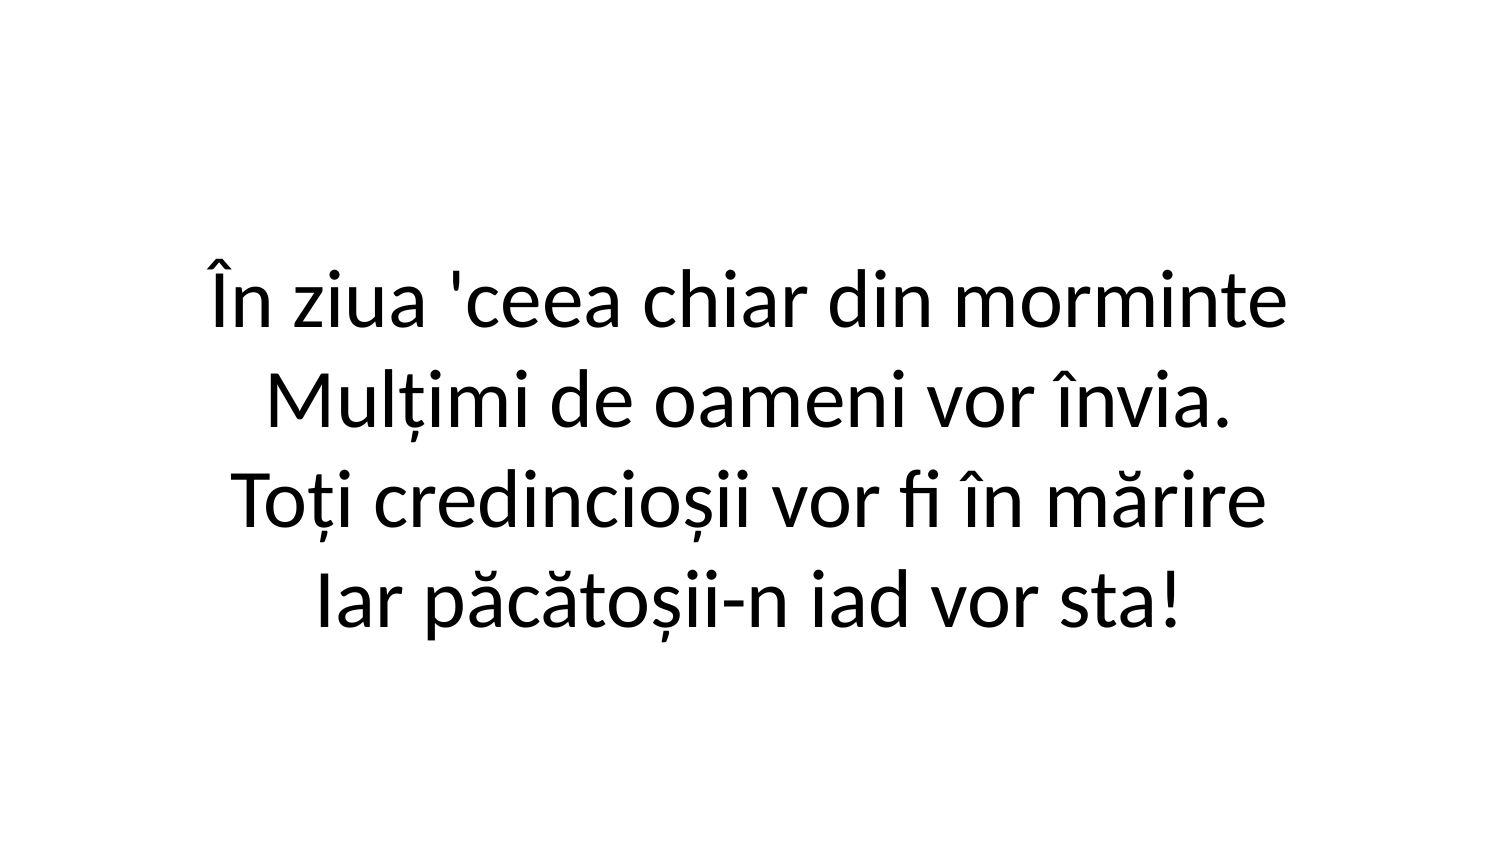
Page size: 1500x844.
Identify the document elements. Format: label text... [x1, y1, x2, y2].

text_box În ziua 'ceea chiar din morminte Mulțimi de oameni vor învia. Toți credincioșii vor fi în mărire Iar păcătoșii-n iad vor sta! [194, 192, 1306, 652]
